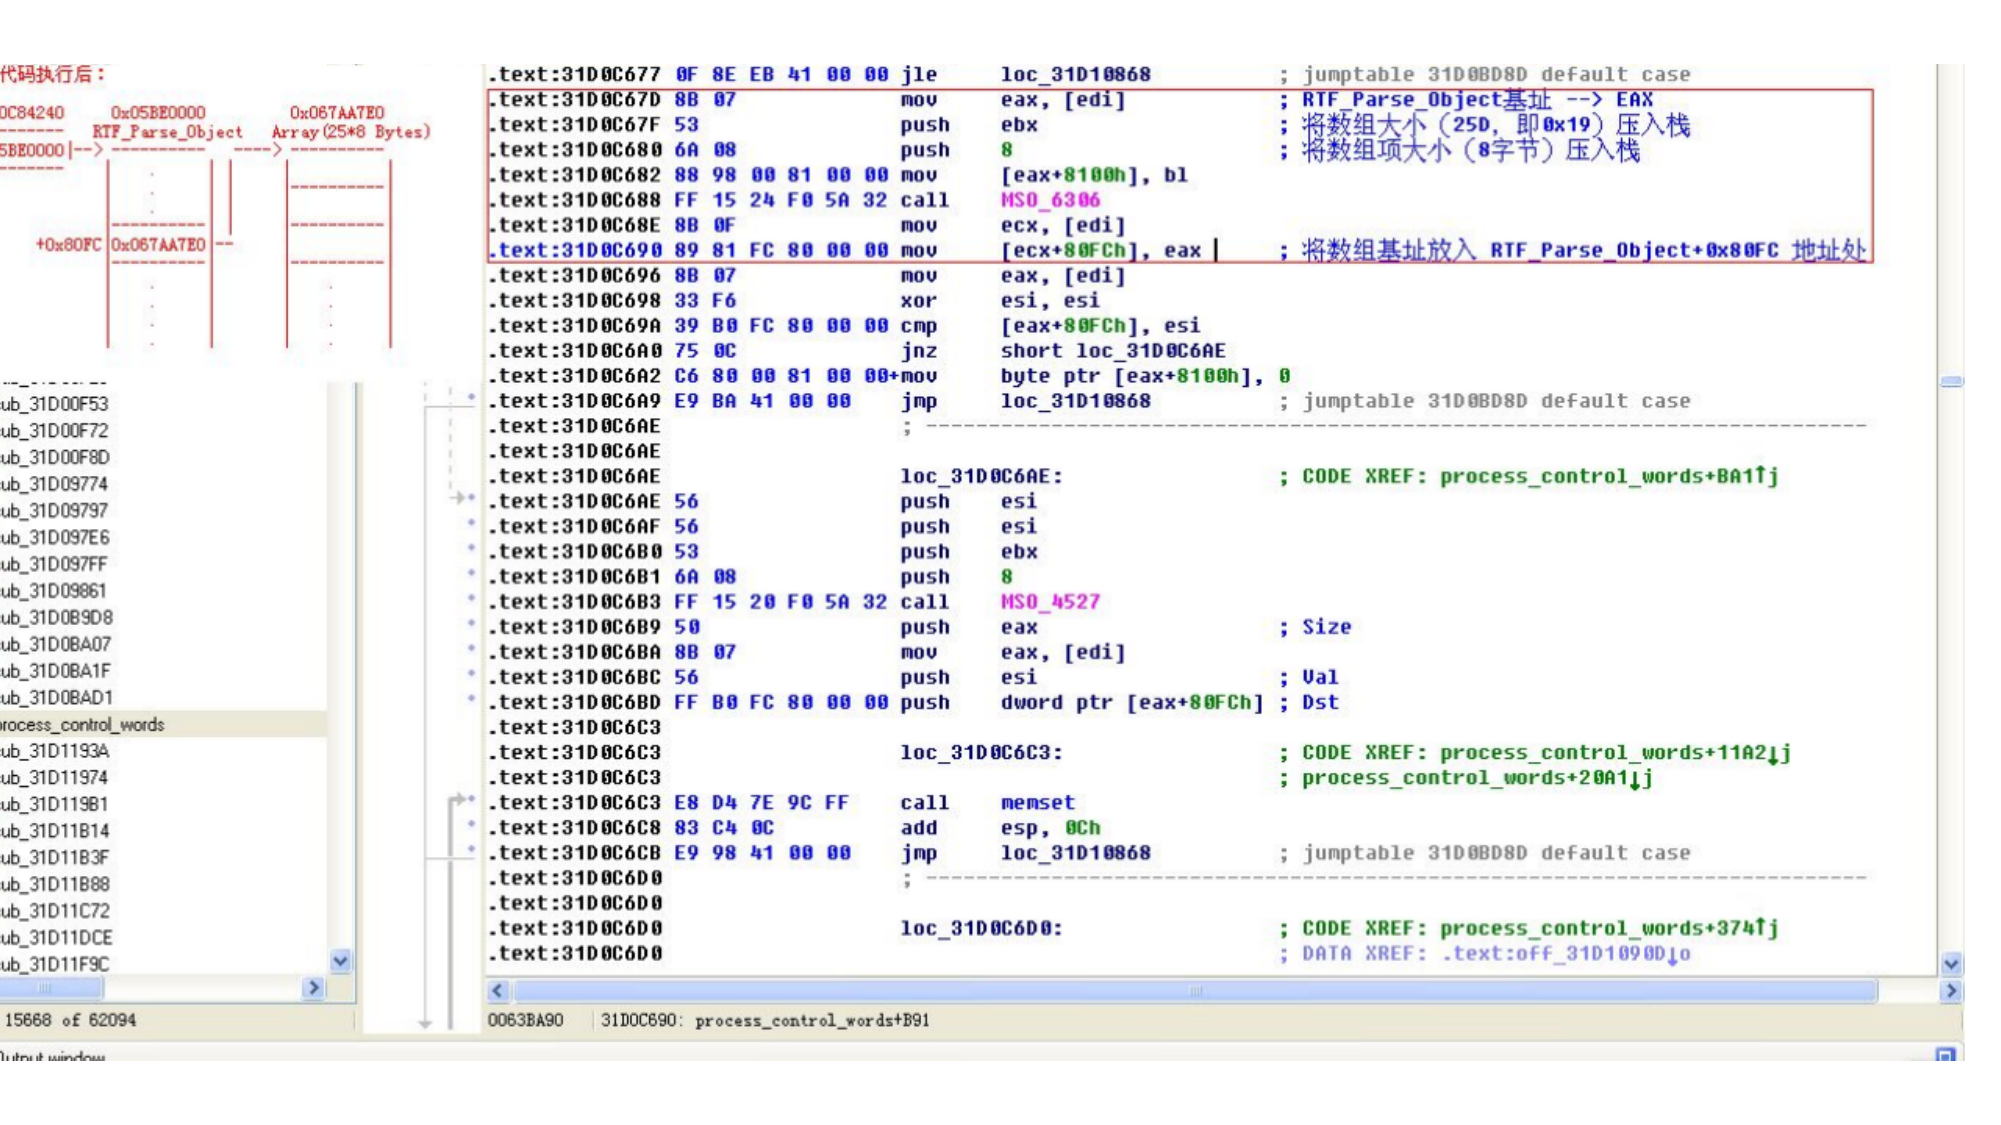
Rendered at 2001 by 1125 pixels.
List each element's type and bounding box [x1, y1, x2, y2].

picture [0, 63, 2000, 1061]
